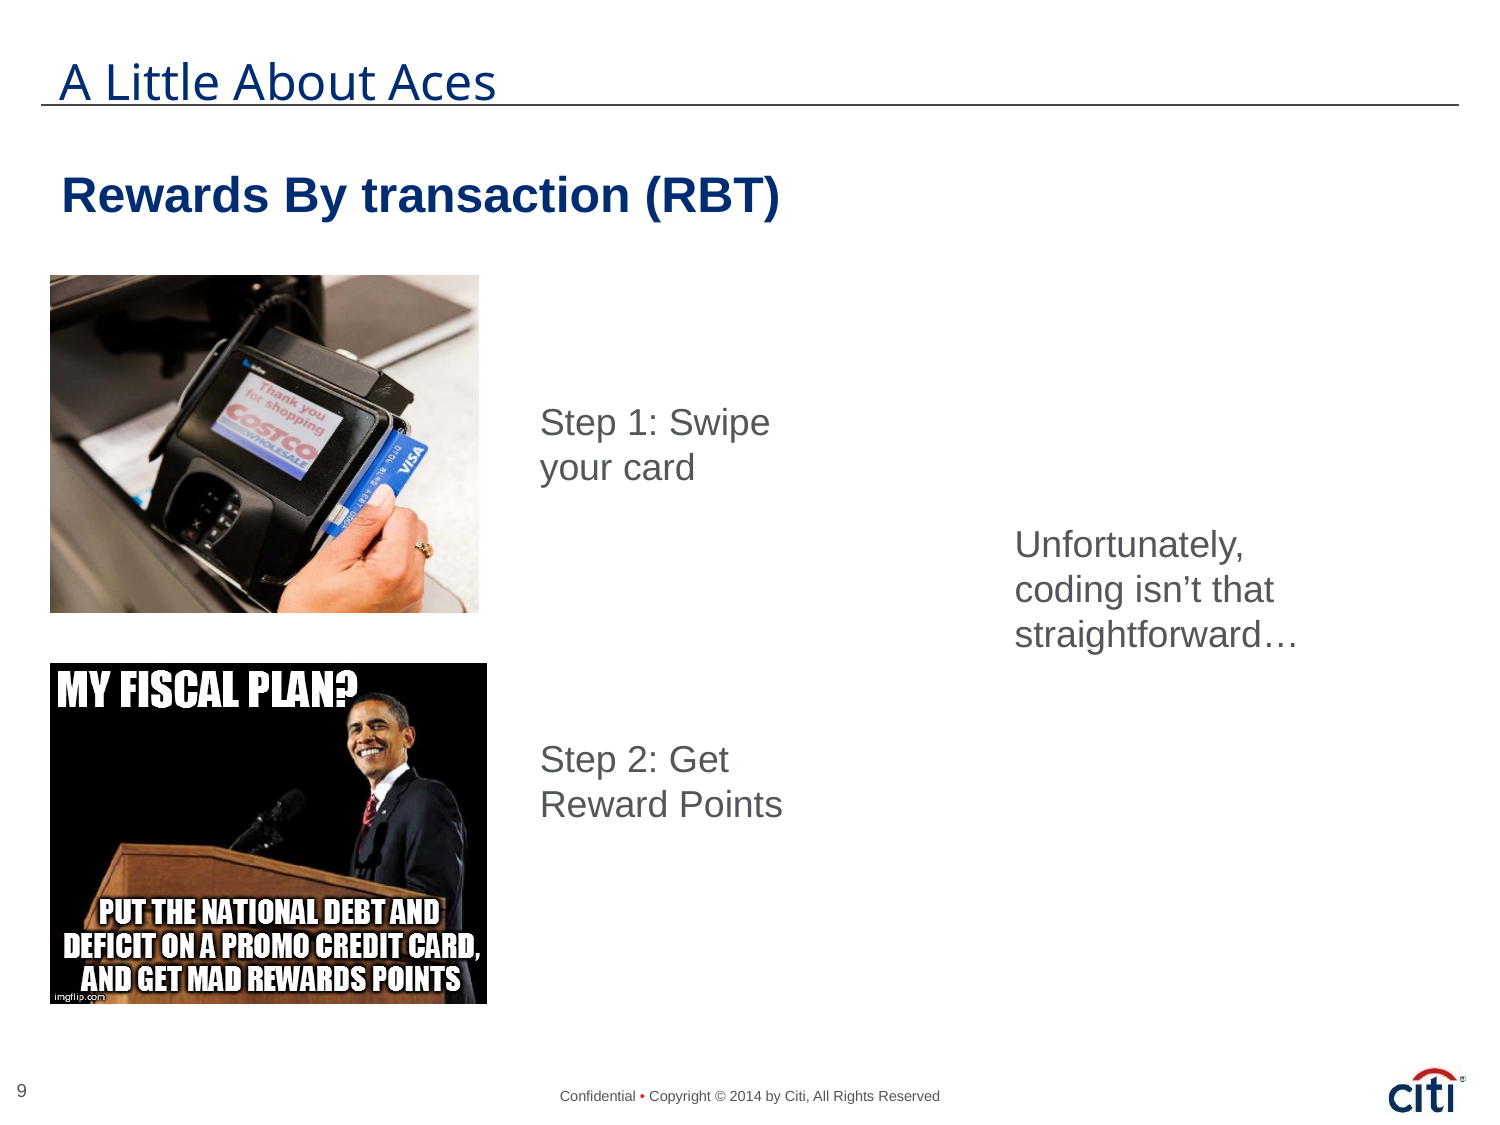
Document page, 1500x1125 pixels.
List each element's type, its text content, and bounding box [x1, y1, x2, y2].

text_box Unfortunately, coding isn’t that straightforward… [999, 512, 1375, 663]
text_box Step 1: Swipe your card [524, 390, 846, 496]
text_box Step 2: Get Reward Points [524, 727, 846, 833]
picture [49, 663, 488, 1004]
picture [1383, 1065, 1468, 1116]
title Rewards By transaction (RBT) [61, 112, 1412, 224]
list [49, 274, 480, 613]
text_box A Little About Aces [59, 30, 1478, 112]
